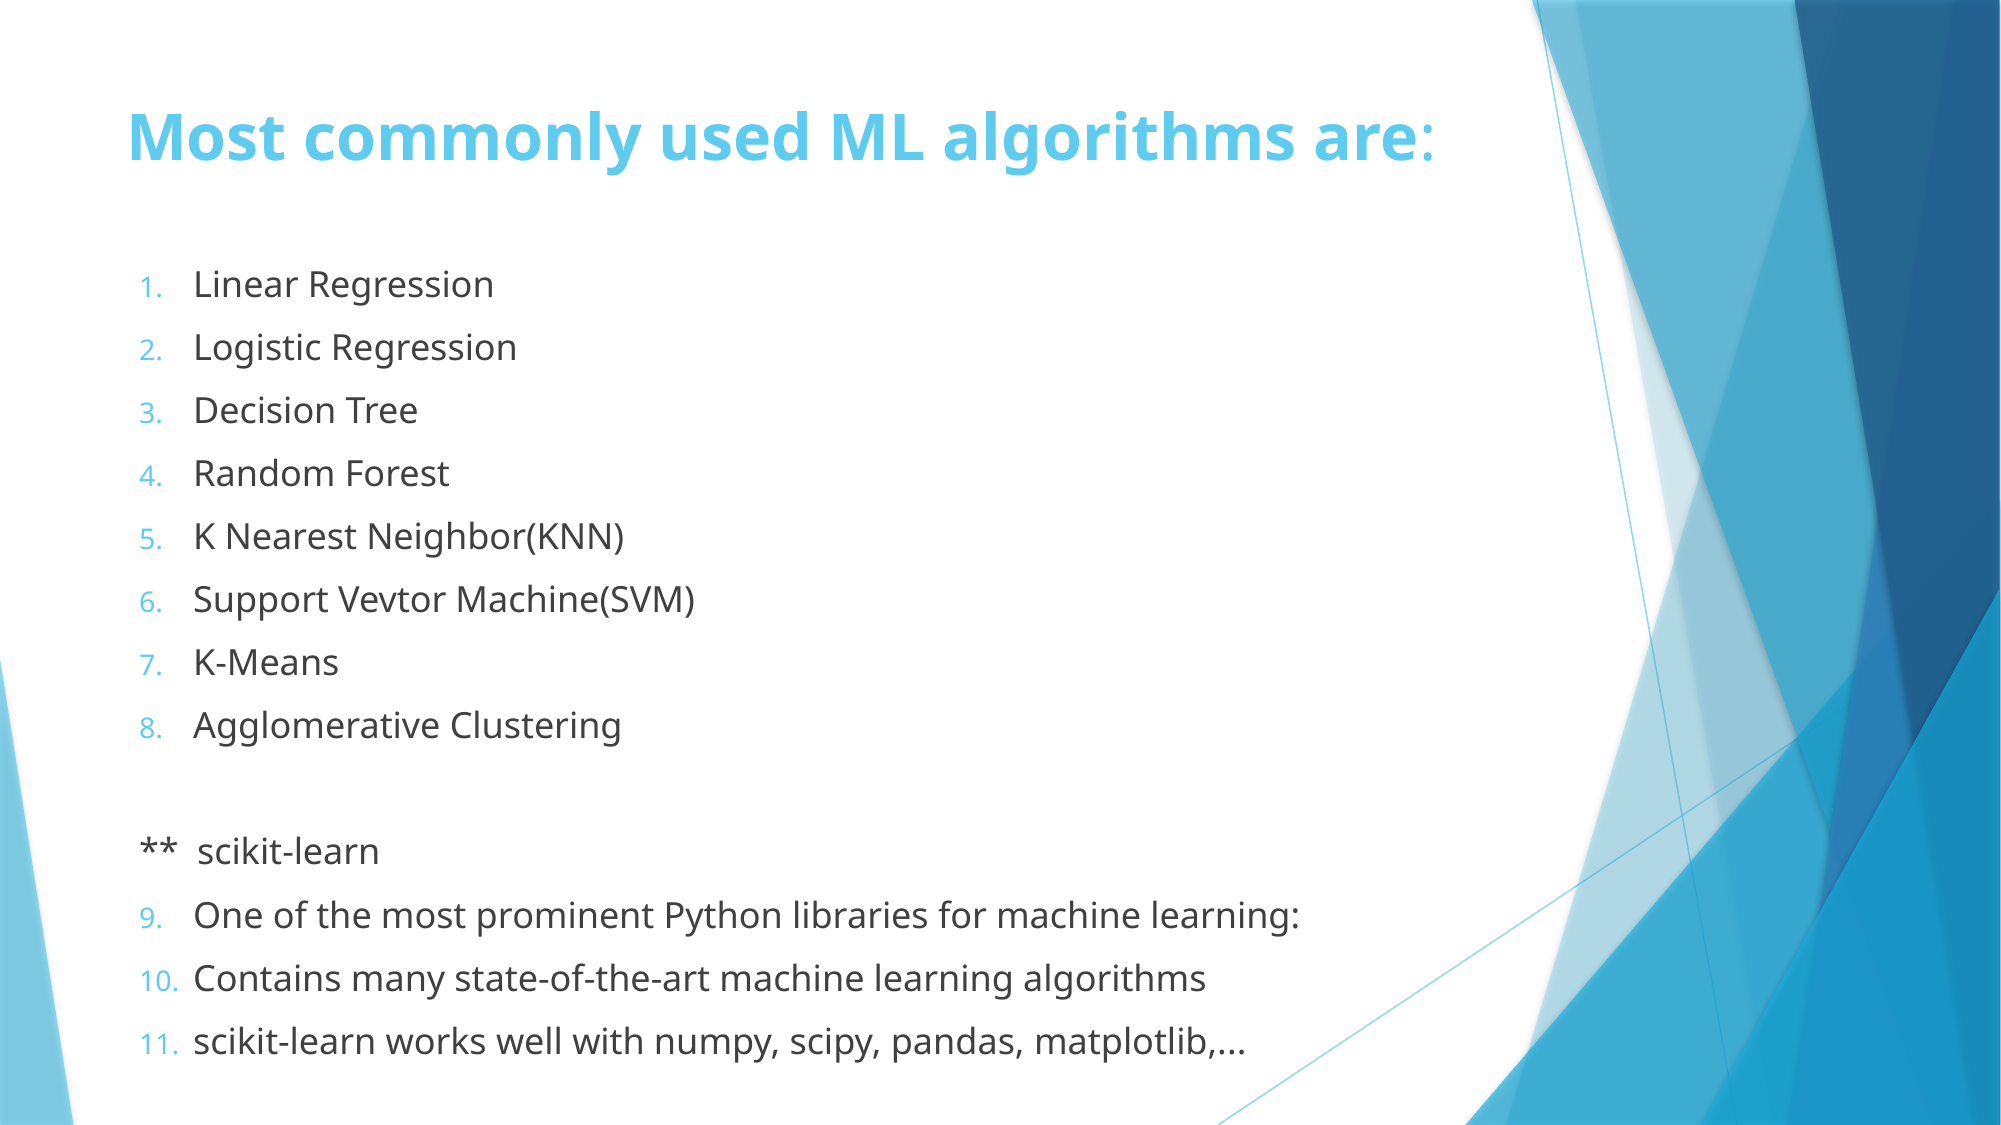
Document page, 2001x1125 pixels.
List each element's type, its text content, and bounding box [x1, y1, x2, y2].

title Most commonly used ML algorithms are: [111, 88, 1522, 305]
list Linear Regression Logistic Regression Decision Tree Random Forest K Nearest Neighbor(KNN) Support Vevtor Machine(SVM) K-Means Agglomerative Clustering ** scikit-learn One of the most prominent Python libraries for machine learning: Contains many state-of-the-art machine learning algorithms scikit-learn works well with numpy, scipy, pandas, matplotlib,... [124, 253, 1535, 1077]
